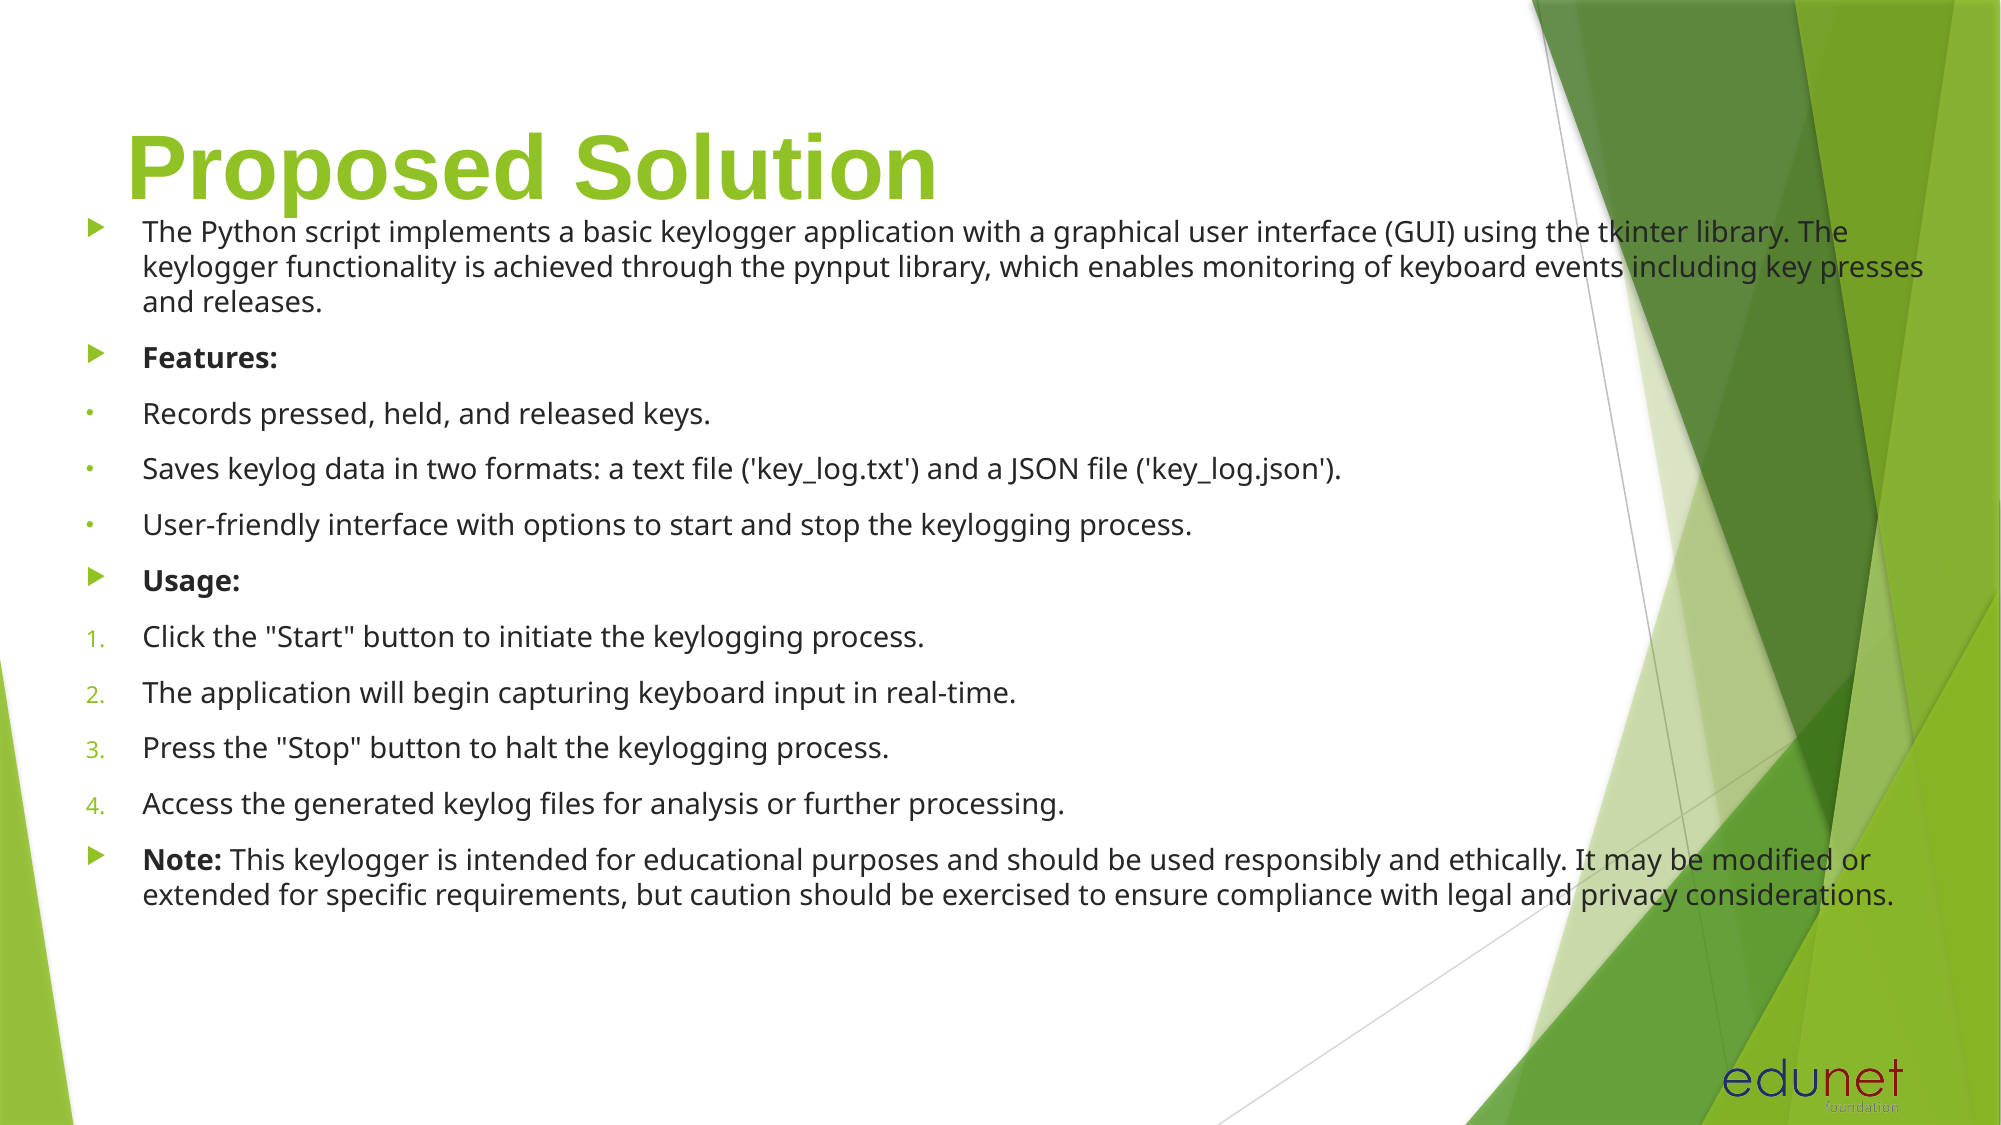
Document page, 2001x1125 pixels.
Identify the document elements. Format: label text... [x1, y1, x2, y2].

picture [1719, 1056, 1905, 1116]
list The Python script implements a basic keylogger application with a graphical user interface (GUI) using the tkinter library. The keylogger functionality is achieved through the pynput library, which enables monitoring of keyboard events including key presses and releases. Features: Records pressed, held, and released keys. Saves keylog data in two formats: a text file ('key_log.txt') and a JSON file ('key_log.json'). User-friendly interface with options to start and stop the keylogging process. Usage: Click the "Start" button to initiate the keylogging process. The application will begin capturing keyboard input in real-time. Press the "Stop" button to halt the keylogging process. Access the generated keylog files for analysis or further processing. Note: This keylogger is intended for educational purposes and should be used responsibly and ethically. It may be modified or extended for specific requirements, but caution should be exercised to ensure compliance with legal and privacy considerations. [70, 219, 1976, 906]
title Proposed Solution [111, 99, 1522, 219]
